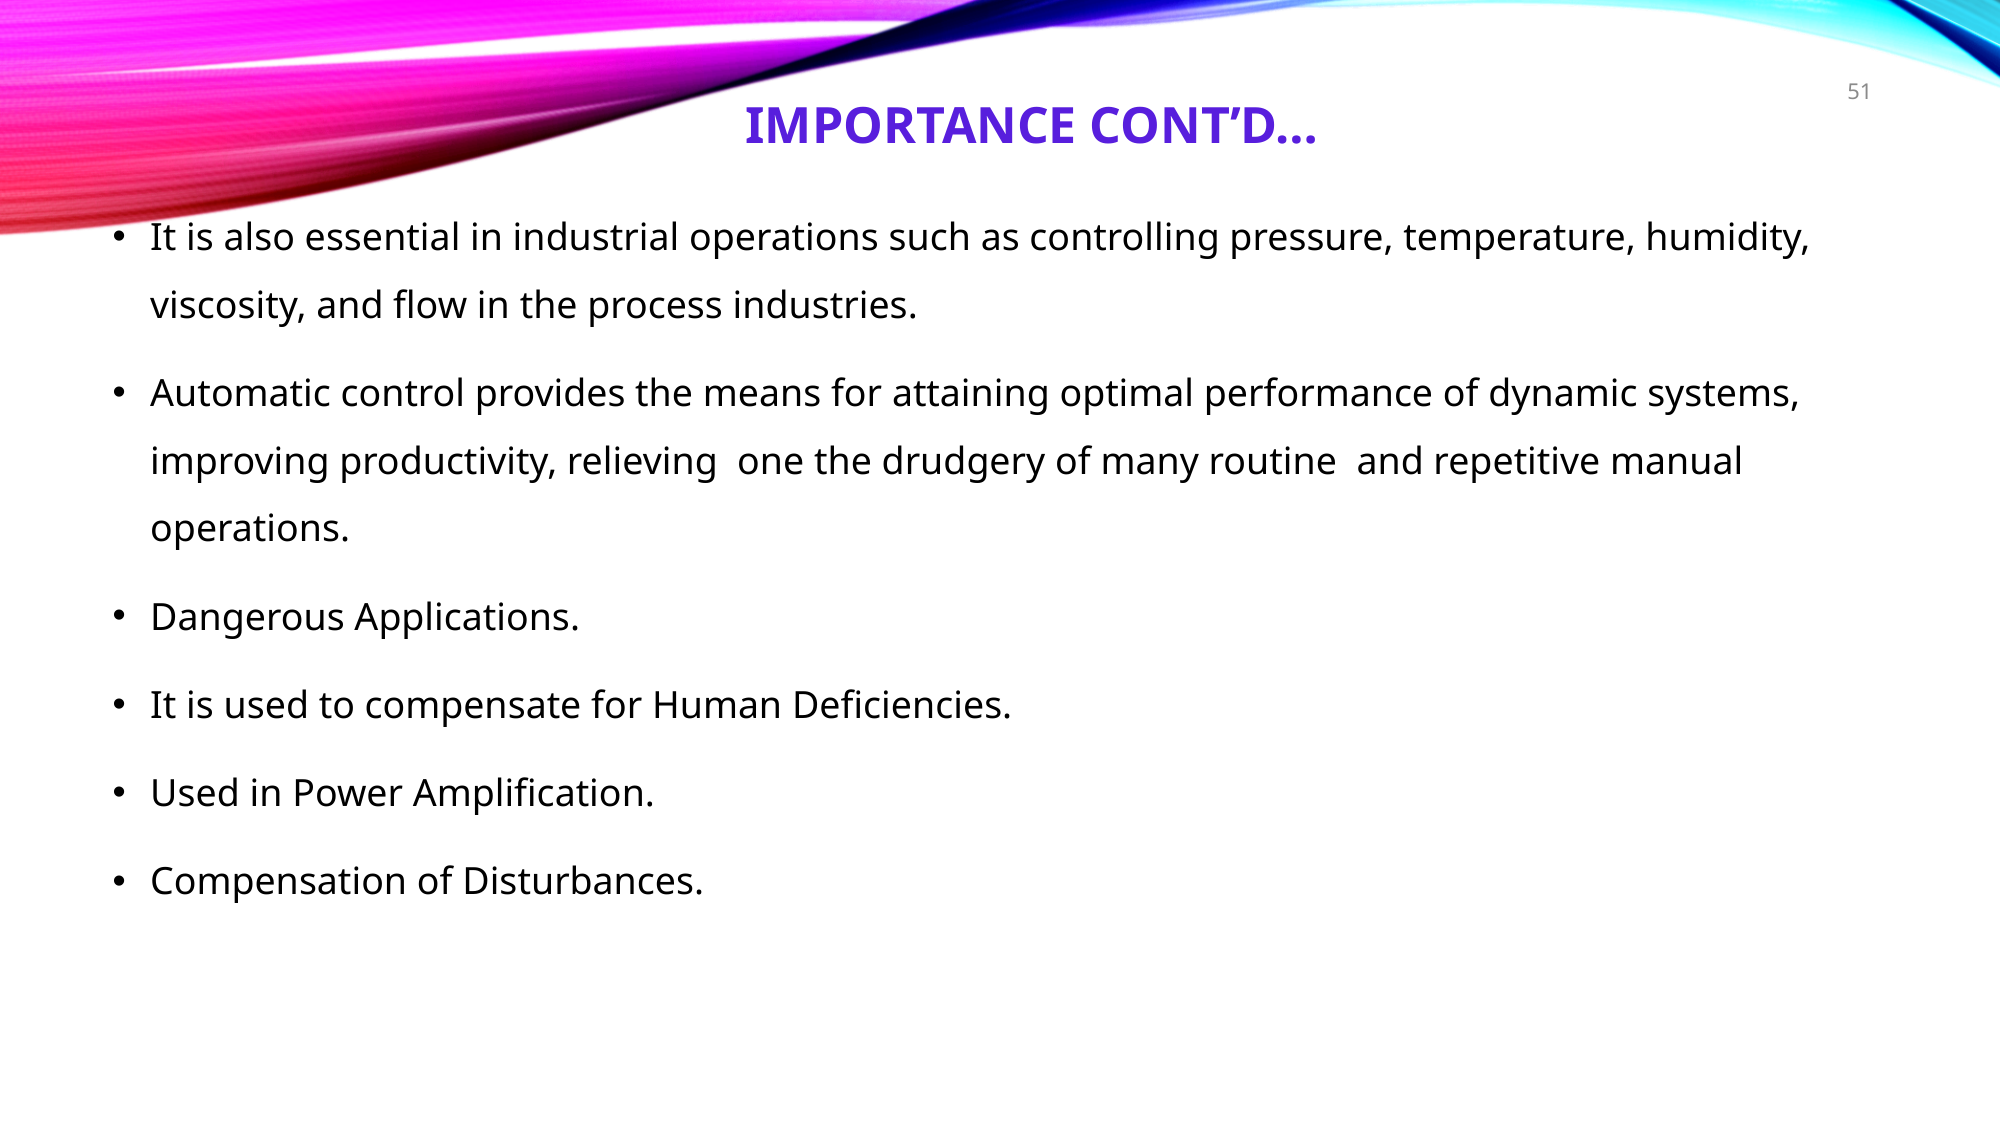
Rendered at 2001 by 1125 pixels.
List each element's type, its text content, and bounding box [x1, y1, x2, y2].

picture [1890, 0, 2000, 75]
picture [1910, 0, 2000, 45]
list It is also essential in industrial operations such as controlling pressure, temperature, humidity, viscosity, and flow in the process industries. Automatic control provides the means for attaining optimal performance of dynamic systems, improving productivity, relieving one the drudgery of many routine and repetitive manual operations. Dangerous Applications. It is used to compensate for Human Deficiencies. Used in Power Amplification. Compensation of Disturbances. [97, 183, 1908, 1093]
picture [0, 0, 2000, 237]
slide_number 51 [1437, 62, 1888, 123]
text_box IMPORTANCE CONT’D… [730, 85, 1579, 161]
